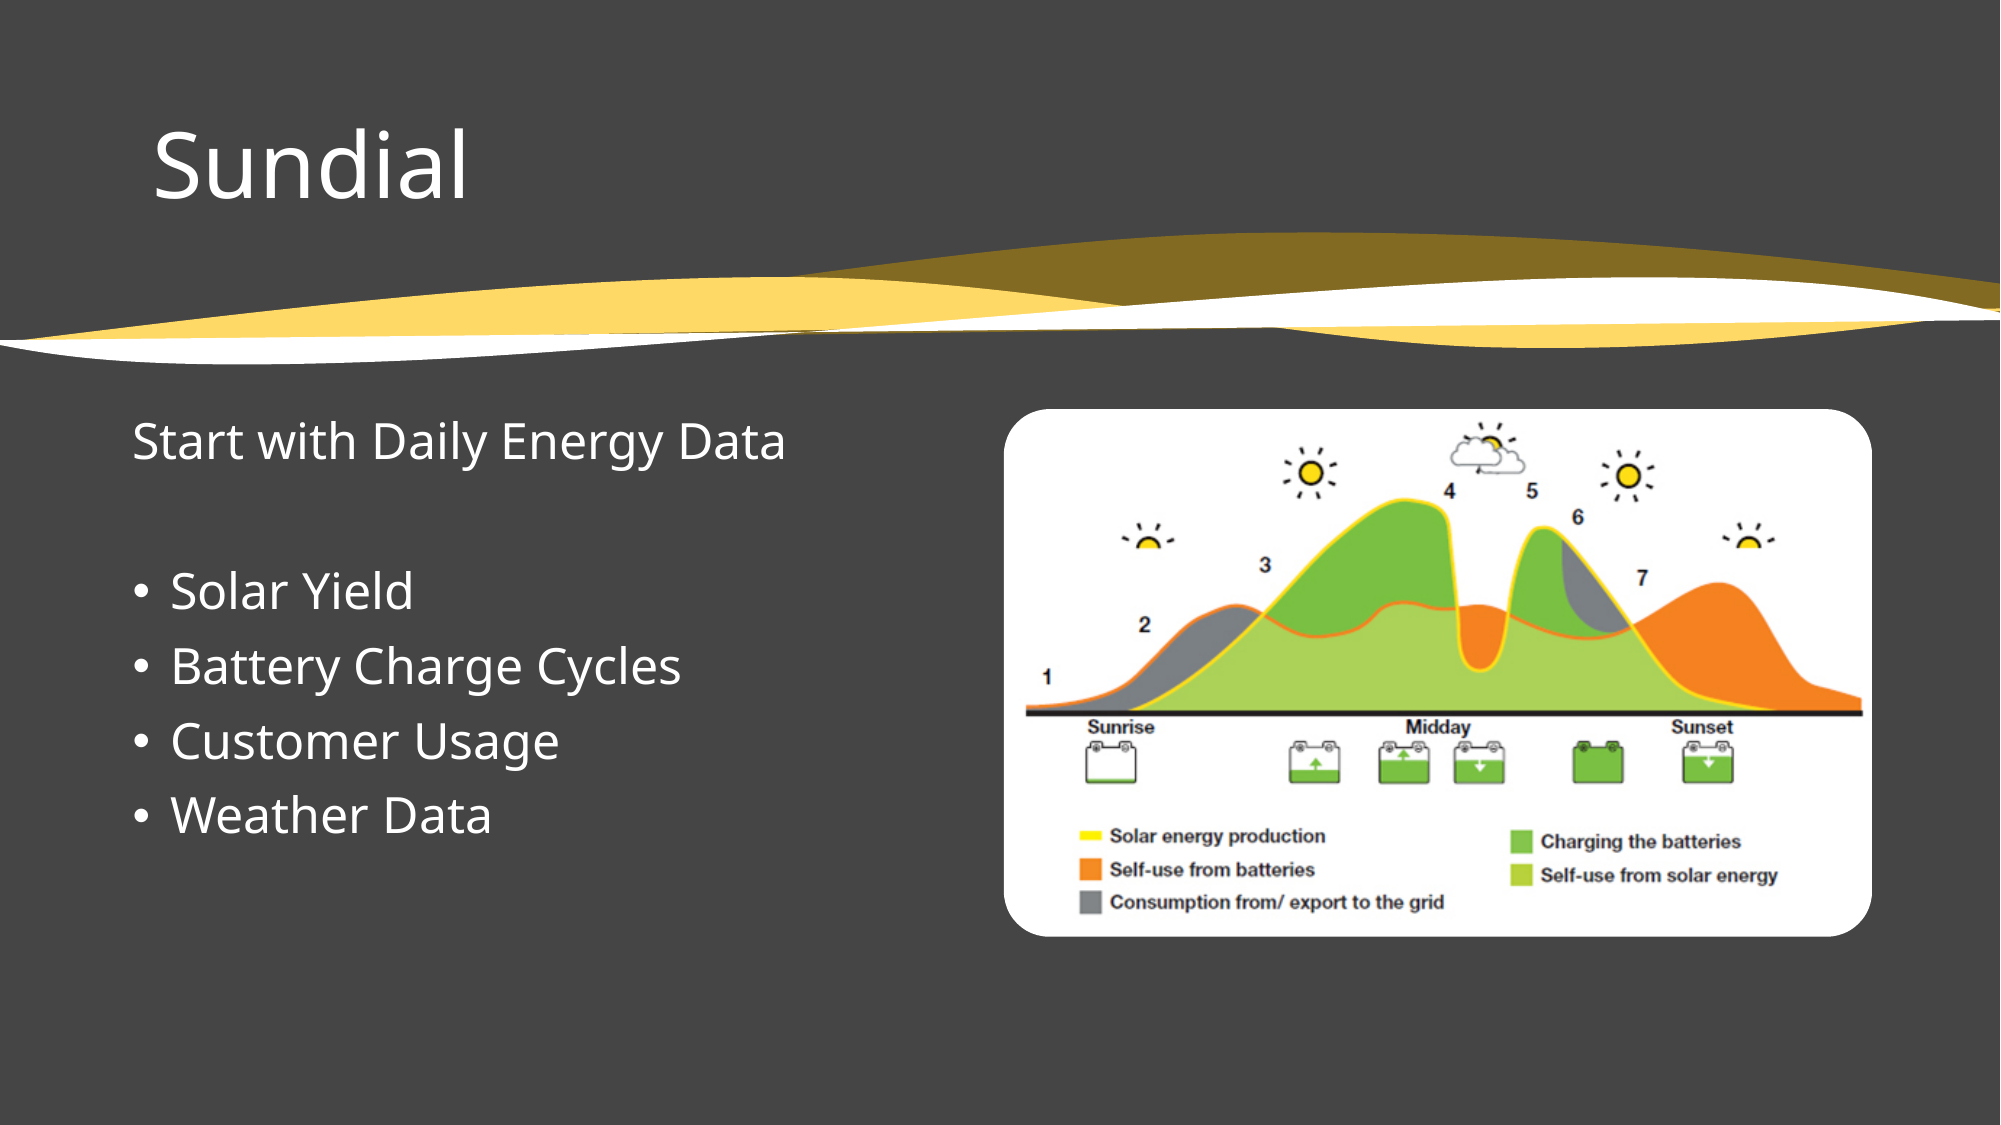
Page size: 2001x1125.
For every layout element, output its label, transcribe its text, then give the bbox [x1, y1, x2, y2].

text_box [0, 276, 2000, 366]
text_box [1272, 321, 1933, 350]
picture [1003, 409, 1873, 937]
text_box [22, 276, 1122, 339]
text_box [796, 329, 1209, 335]
list Start with Daily Energy Data Solar Yield Battery Charge Cycles Customer Usage Weather Data [117, 409, 1802, 1055]
title Sundial [137, 59, 1863, 278]
text_box [787, 231, 2000, 308]
